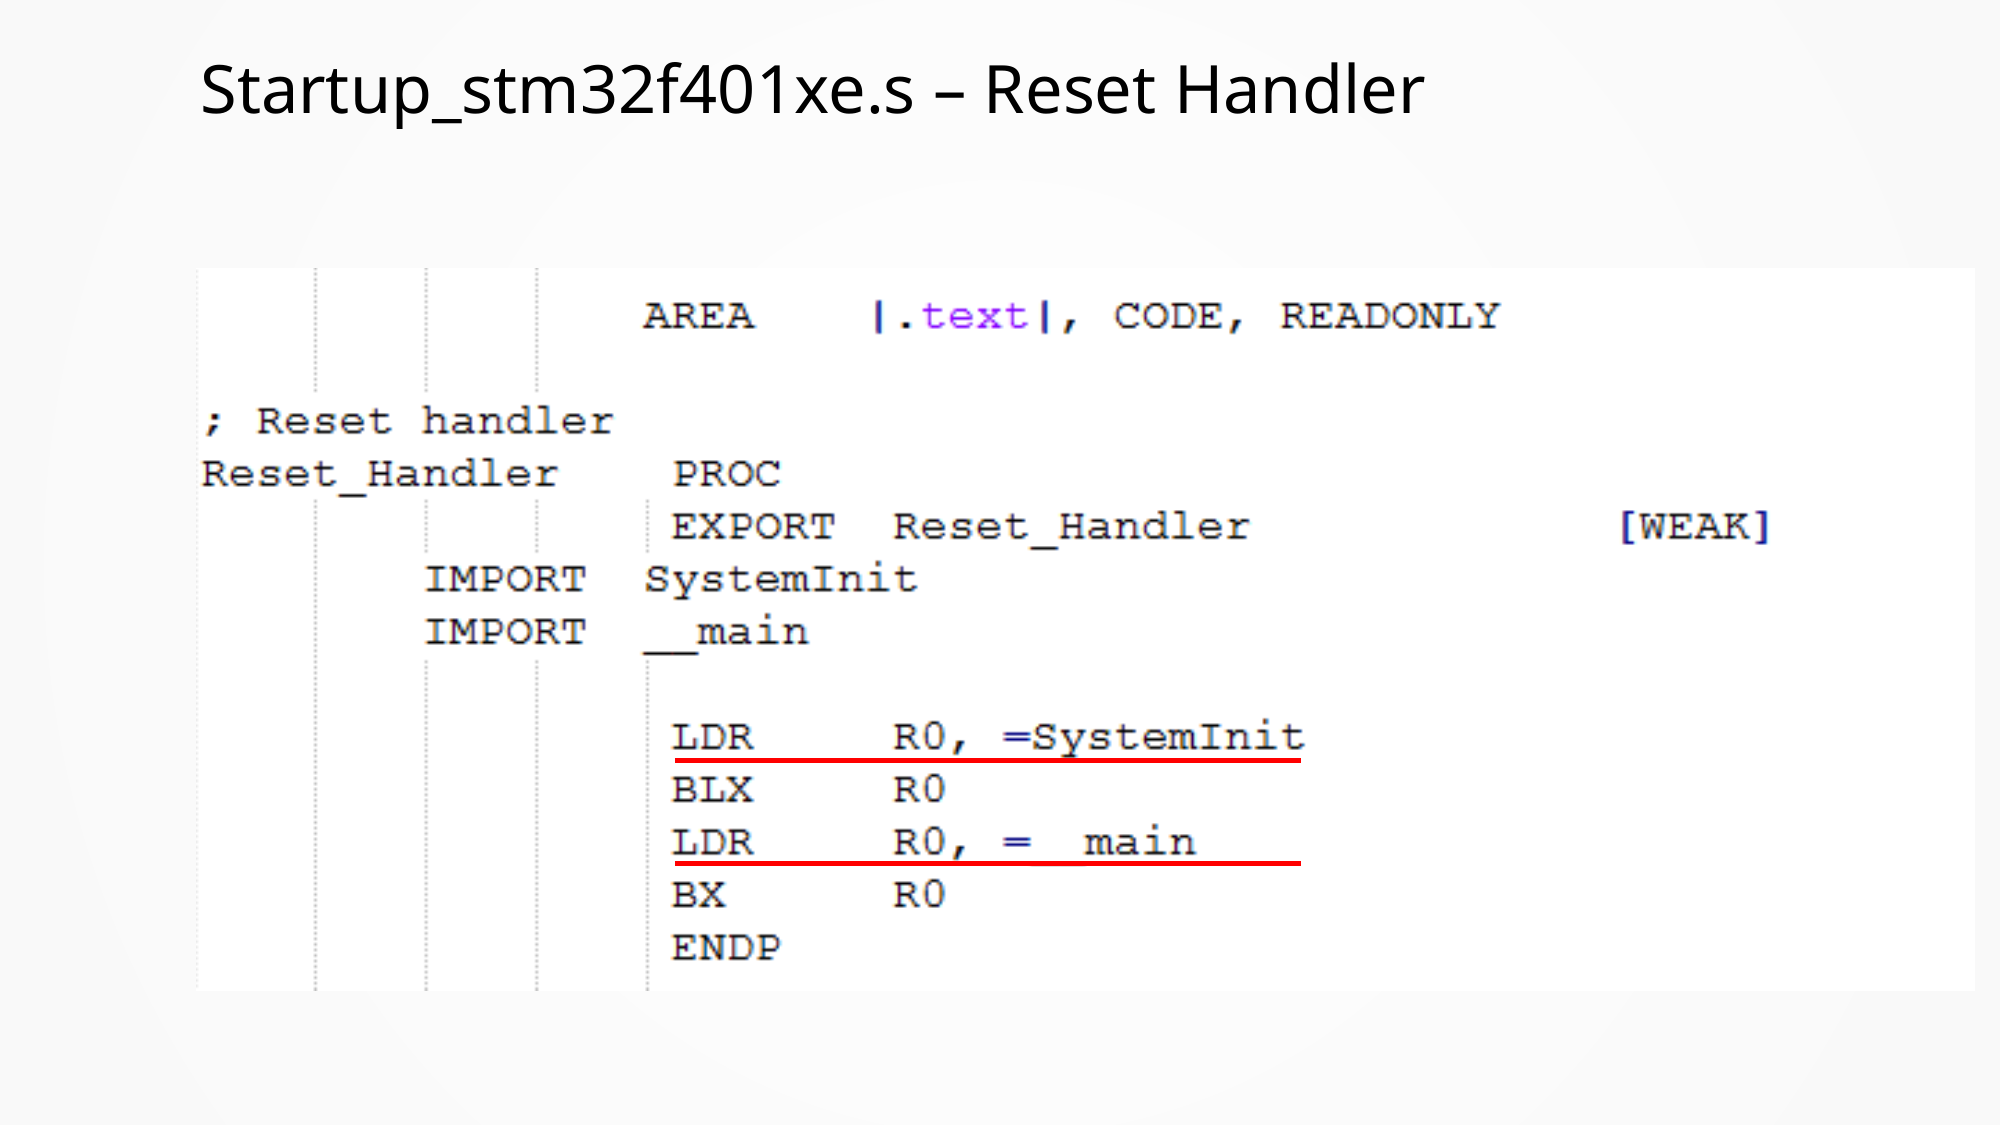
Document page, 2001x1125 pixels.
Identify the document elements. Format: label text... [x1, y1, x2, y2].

title Startup_stm32f401xe.s – Reset Handler [185, 48, 1761, 154]
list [196, 268, 1975, 991]
